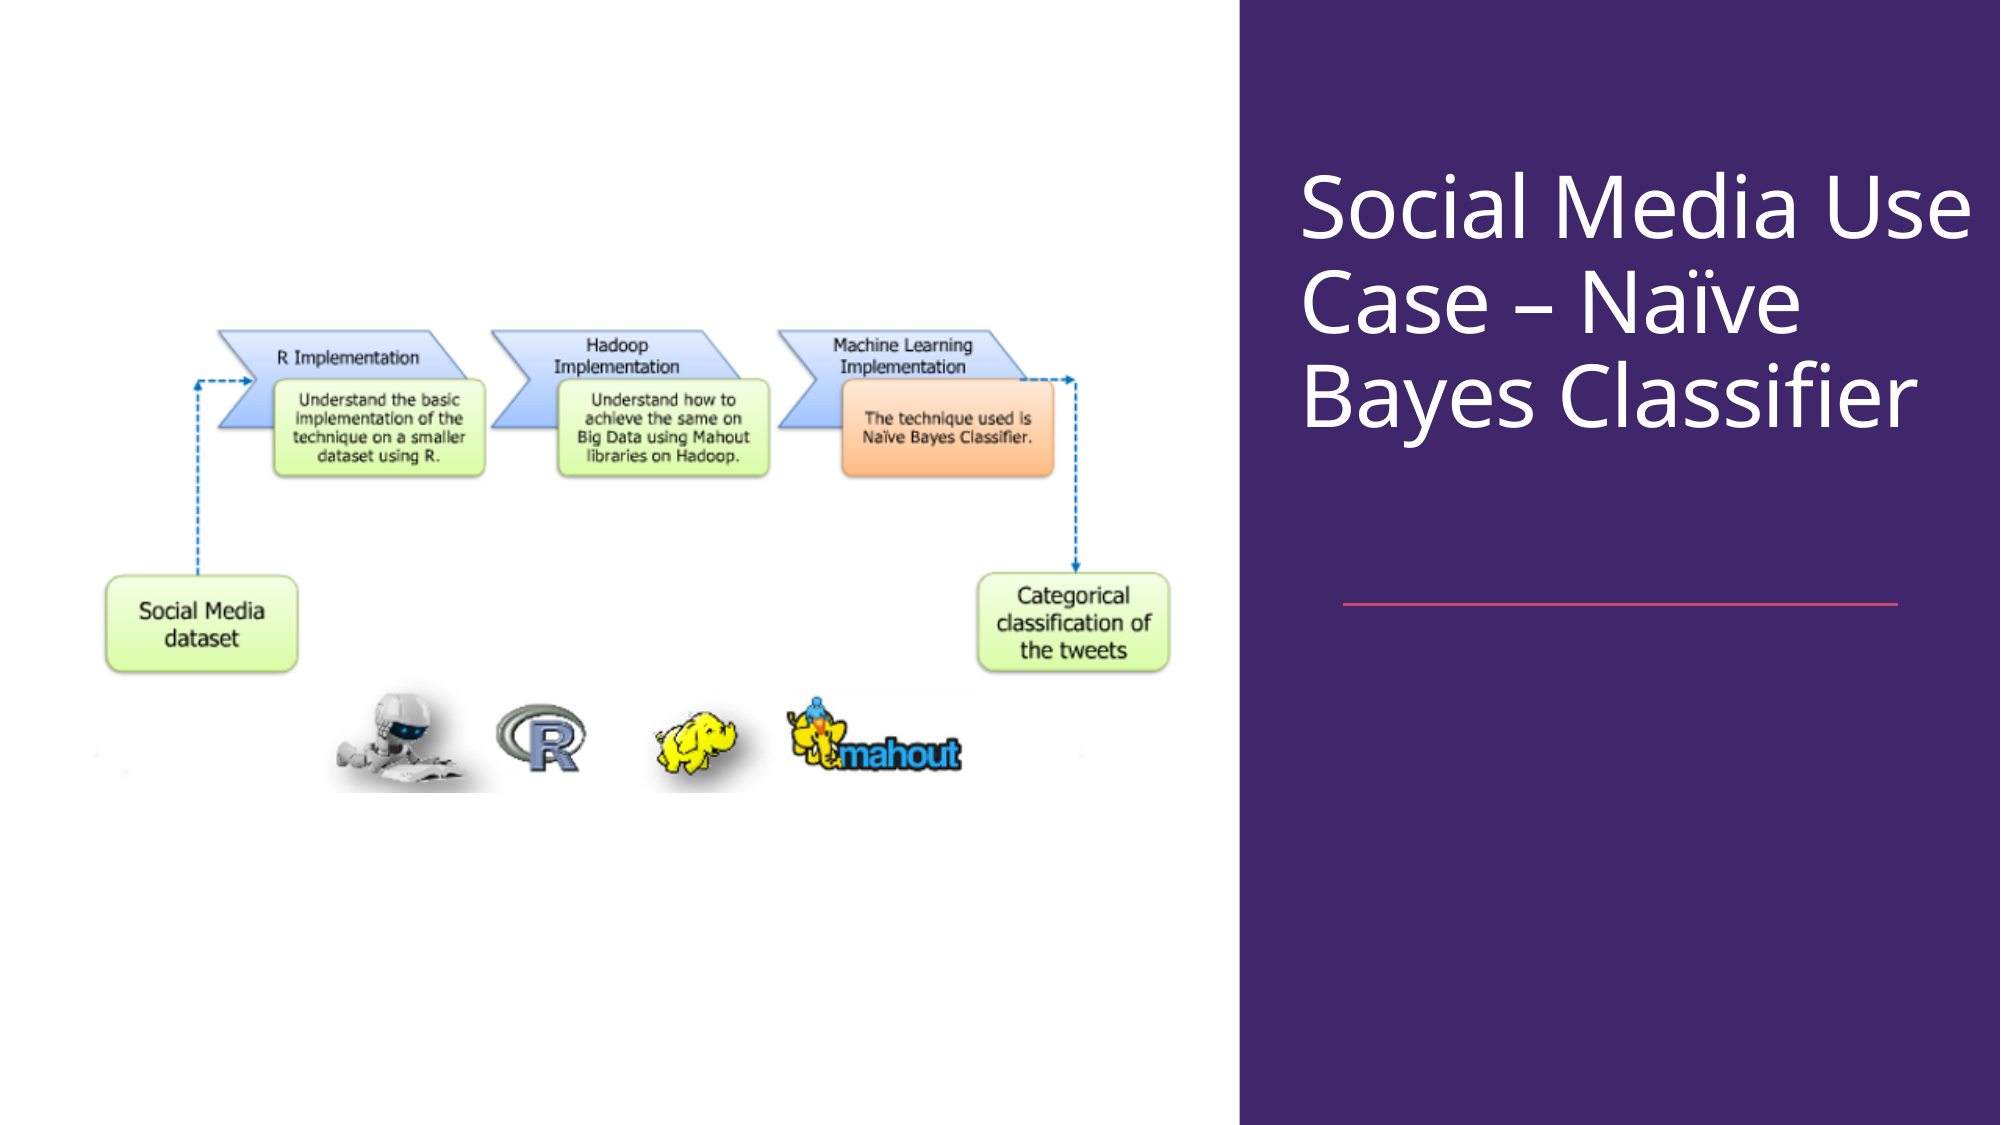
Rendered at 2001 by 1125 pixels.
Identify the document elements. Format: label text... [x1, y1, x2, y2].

title Social Media Use Case – Naïve Bayes Classifier [1284, 84, 1992, 559]
text_box [0, 0, 1238, 1125]
picture [87, 300, 1189, 794]
text_box [1238, 0, 2000, 1125]
